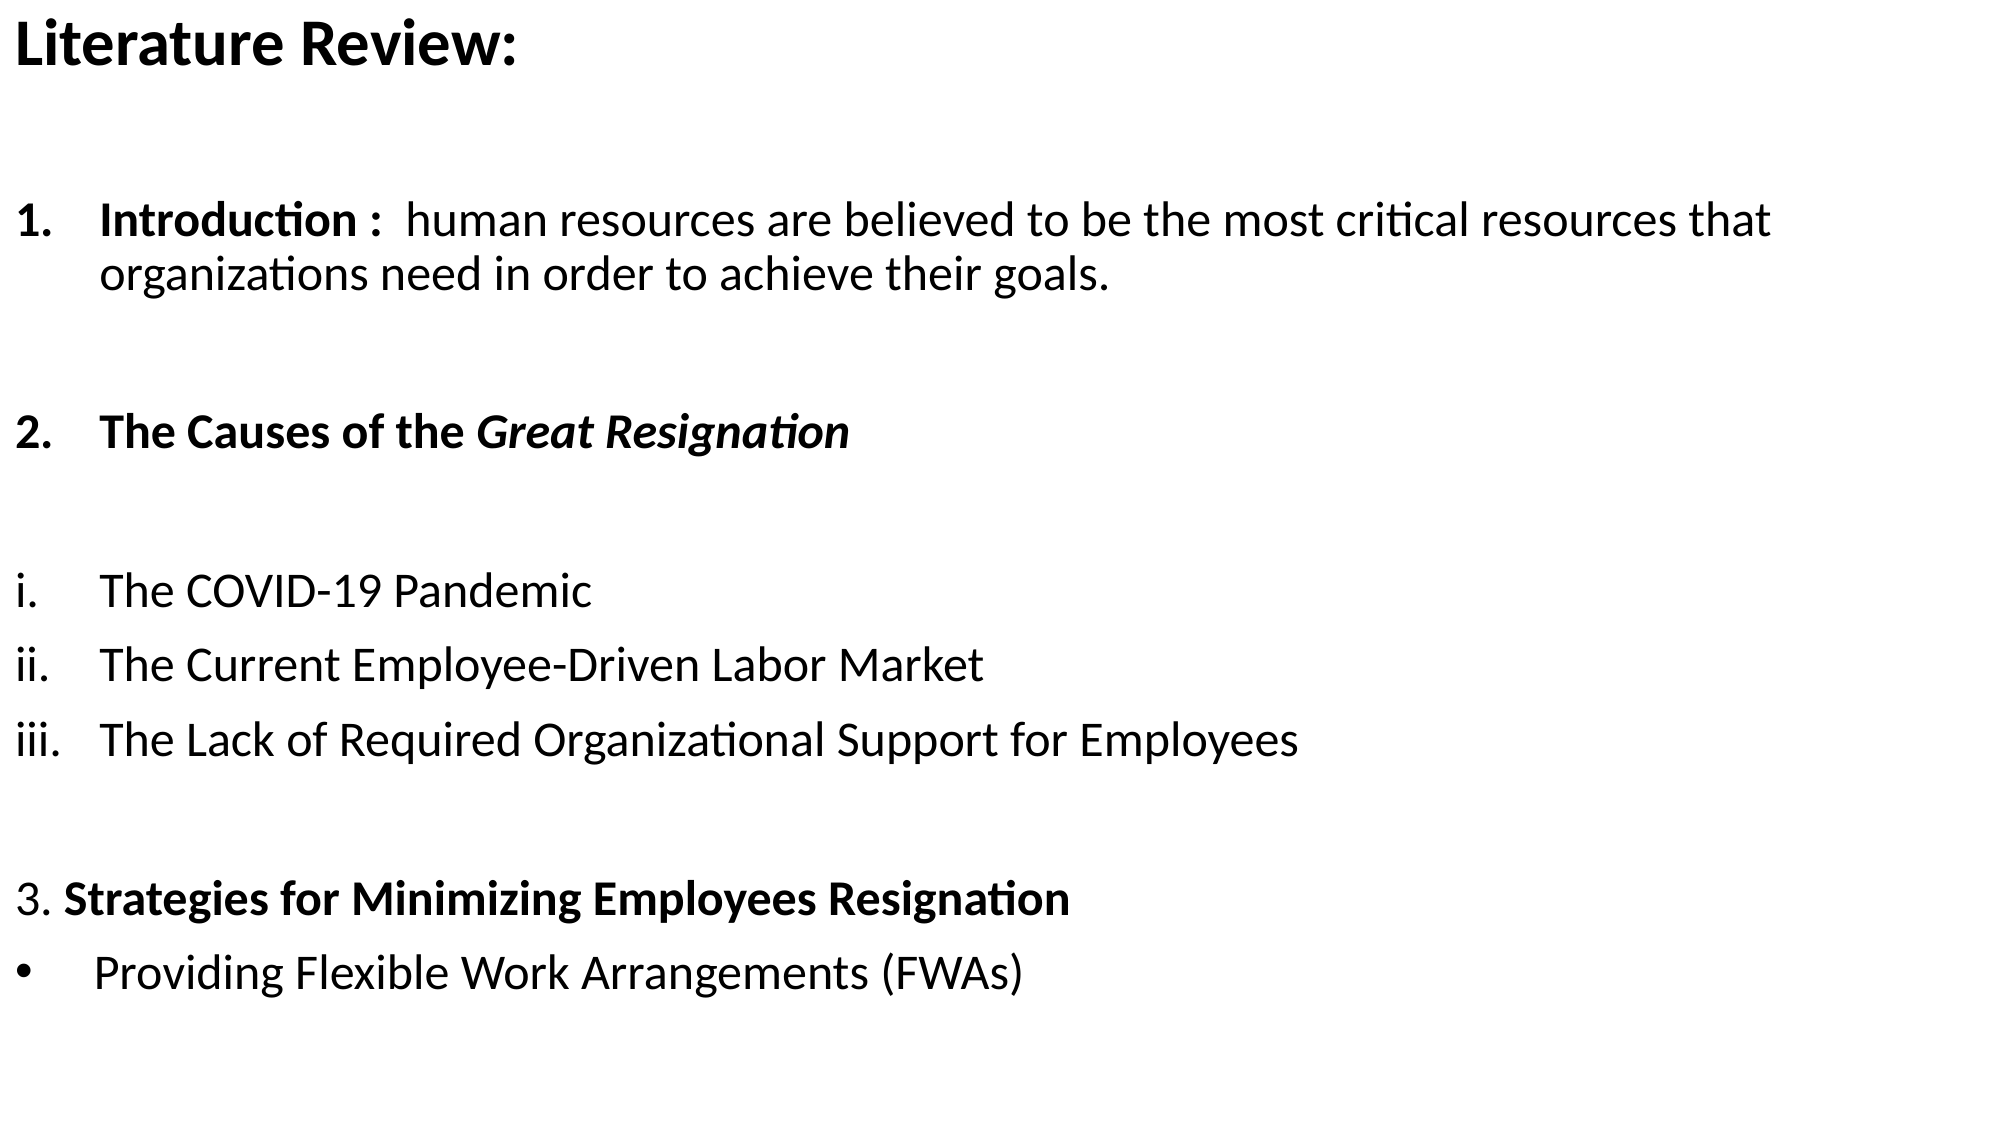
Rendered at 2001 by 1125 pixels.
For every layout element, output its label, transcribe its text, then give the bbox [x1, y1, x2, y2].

list Literature Review: Introduction : human resources are believed to be the most critical resources that organizations need in order to achieve their goals. The Causes of the Great Resignation The COVID-19 Pandemic The Current Employee-Driven Labor Market The Lack of Required Organizational Support for Employees 3. Strategies for Minimizing Employees Resignation Providing Flexible Work Arrangements (FWAs) [0, 0, 2000, 1125]
